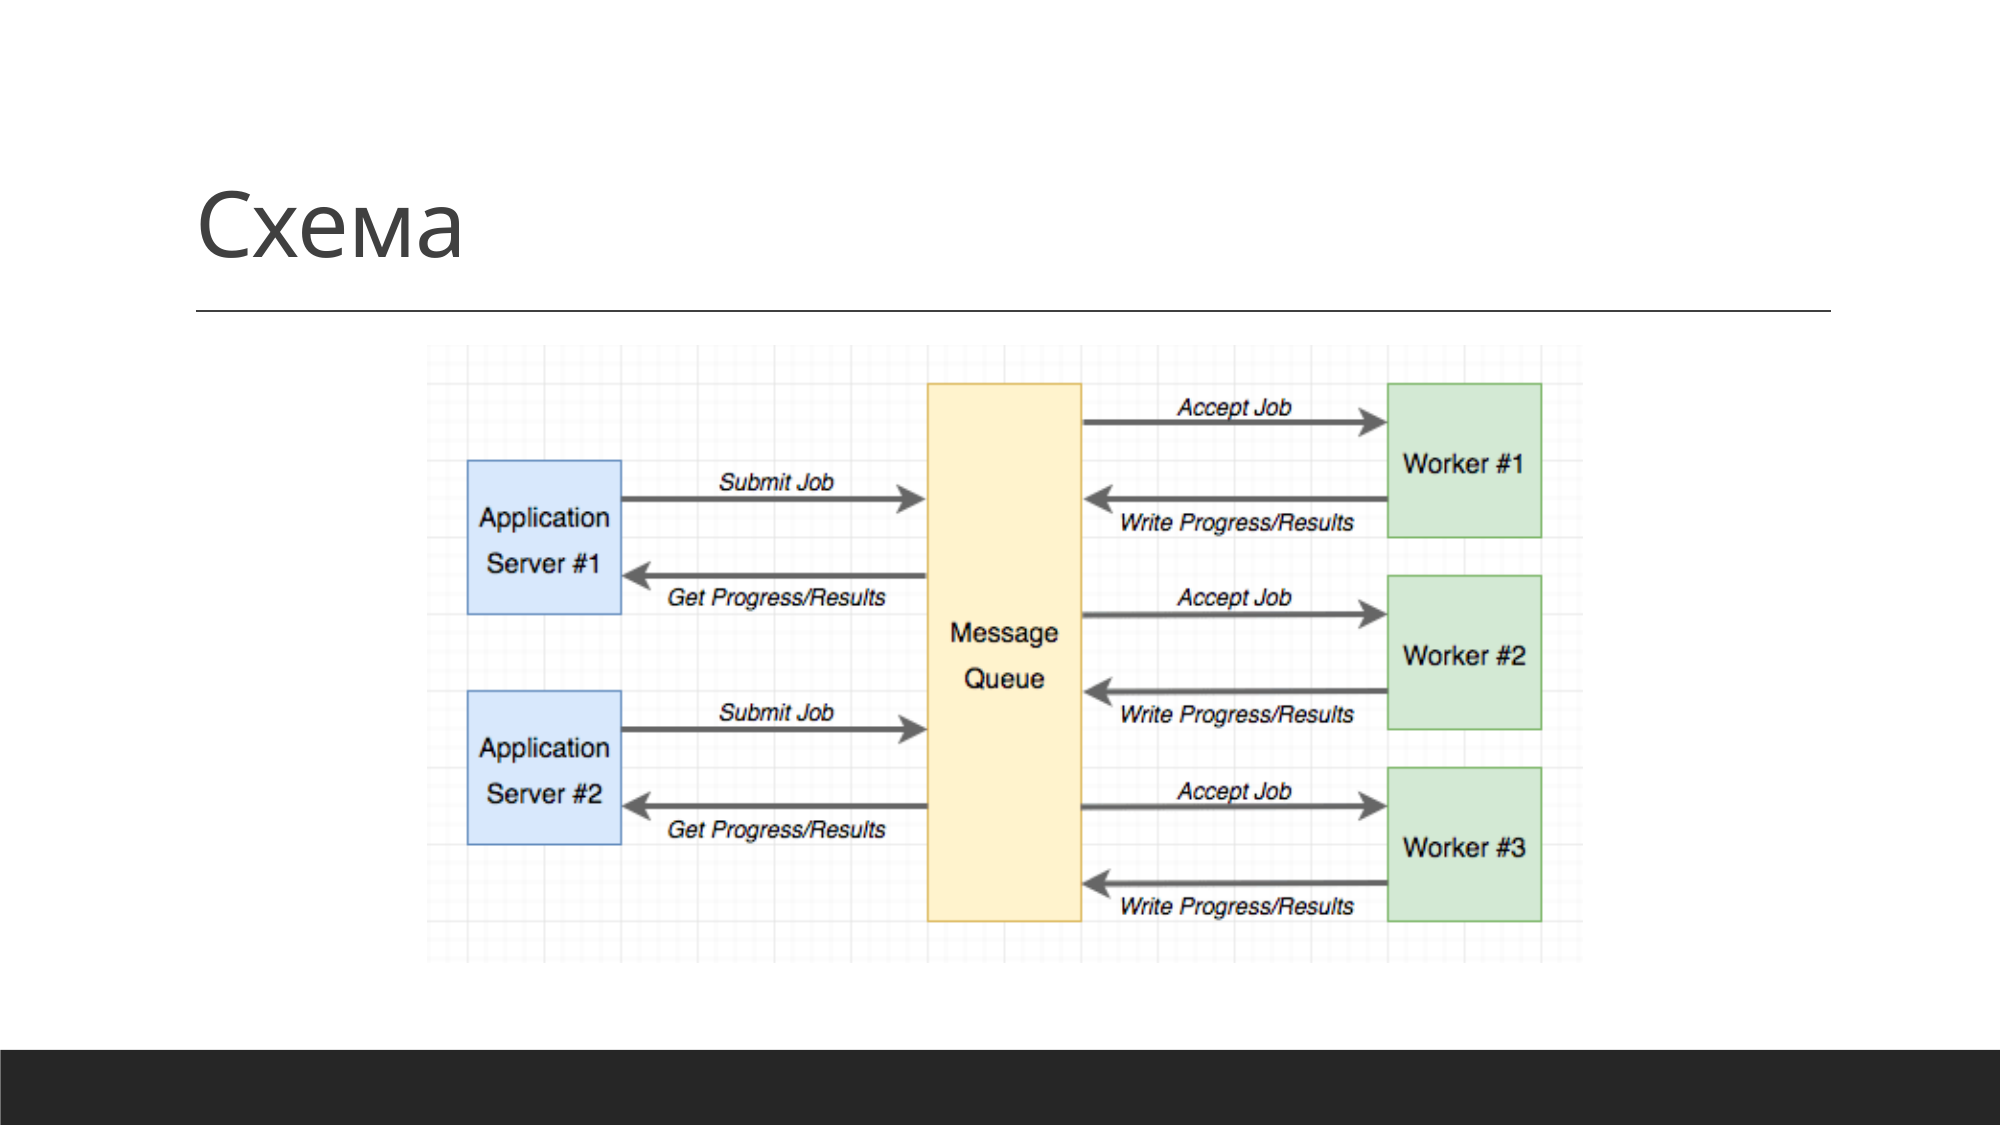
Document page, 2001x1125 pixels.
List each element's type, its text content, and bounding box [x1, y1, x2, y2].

picture [426, 345, 1584, 964]
title Схема [180, 47, 1830, 285]
